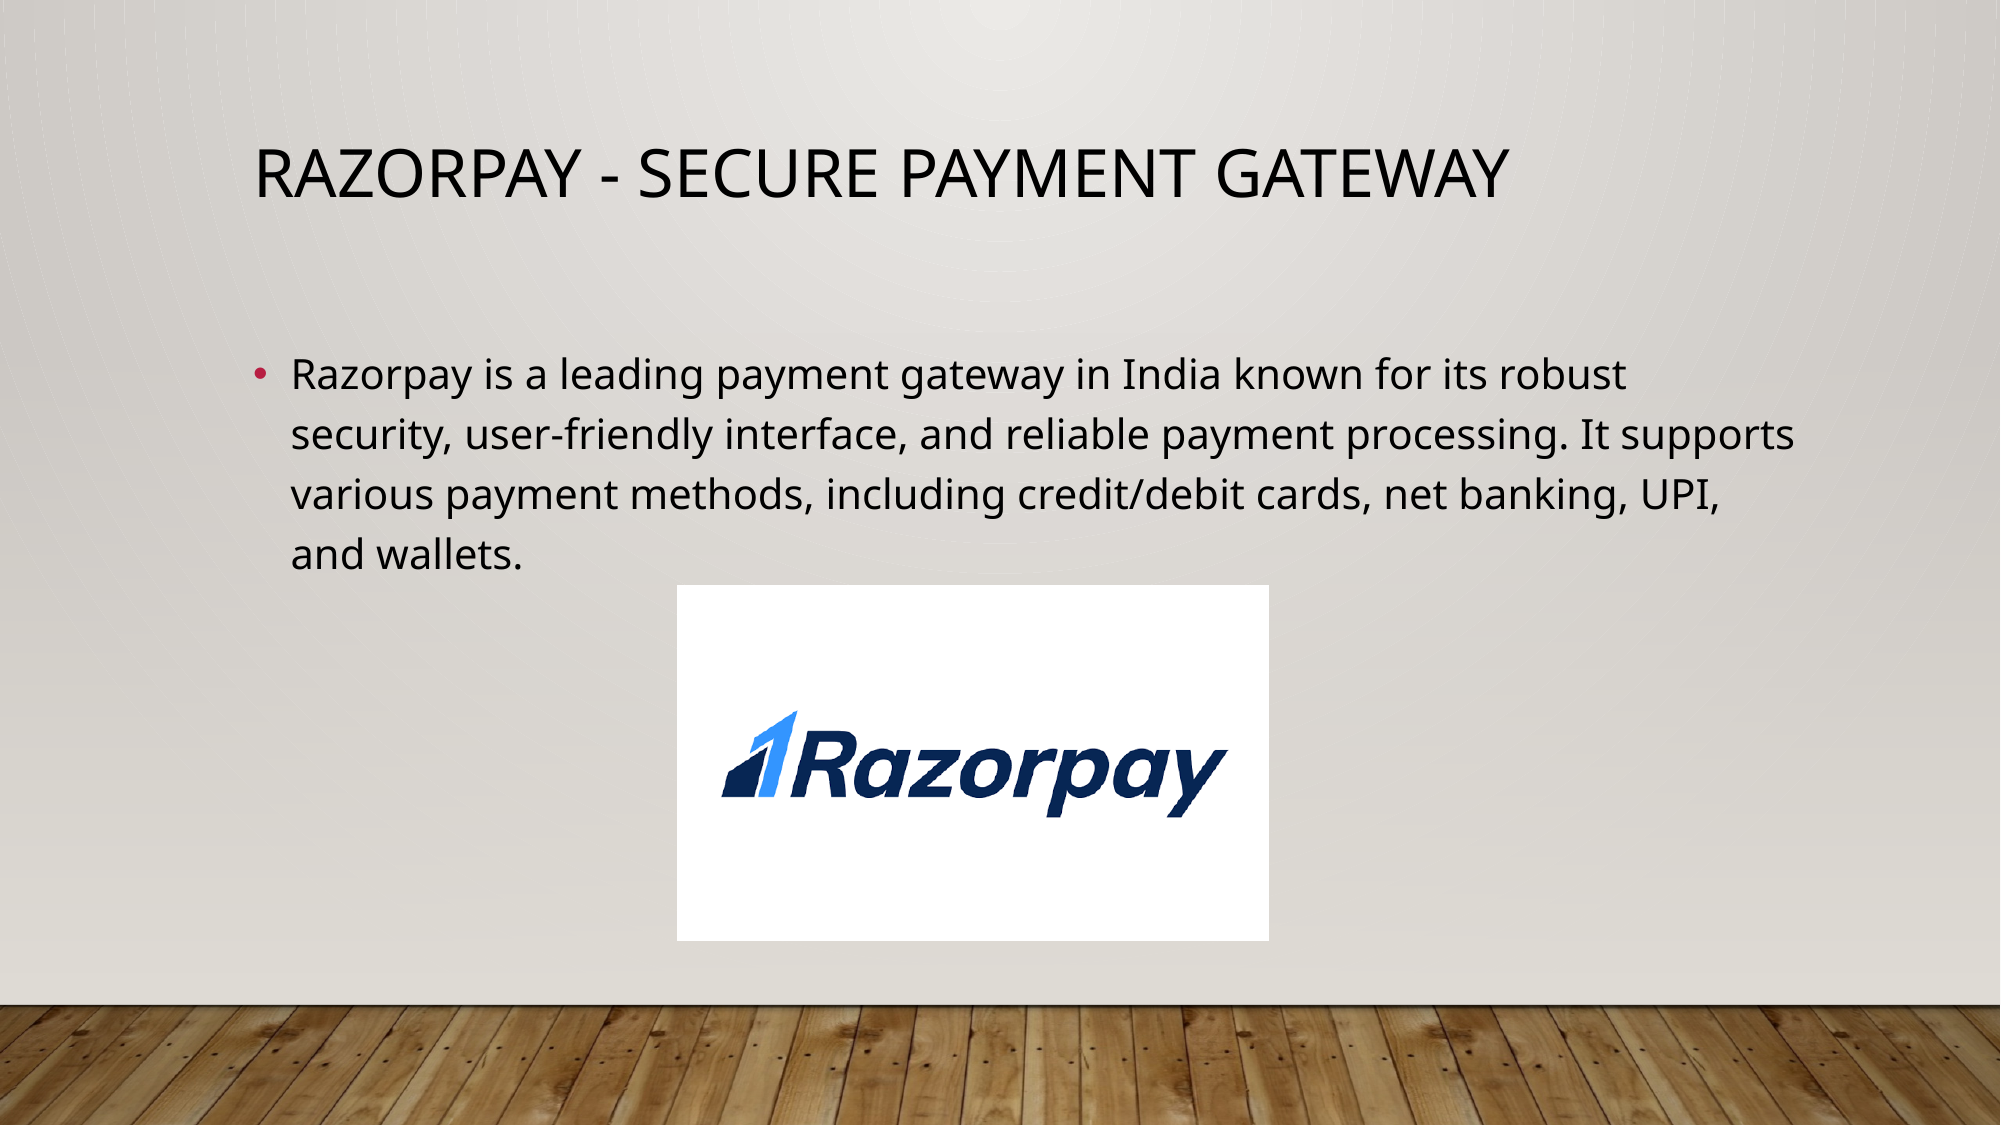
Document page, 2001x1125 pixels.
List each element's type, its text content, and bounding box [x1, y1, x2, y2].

picture [676, 585, 1269, 941]
list Razorpay is a leading payment gateway in India known for its robust security, user-friendly interface, and reliable payment processing. It supports various payment methods, including credit/debit cards, net banking, UPI, and wallets. [238, 330, 1814, 897]
picture [0, 1005, 2000, 1125]
title Razorpay - Secure Payment Gateway [238, 131, 1814, 305]
